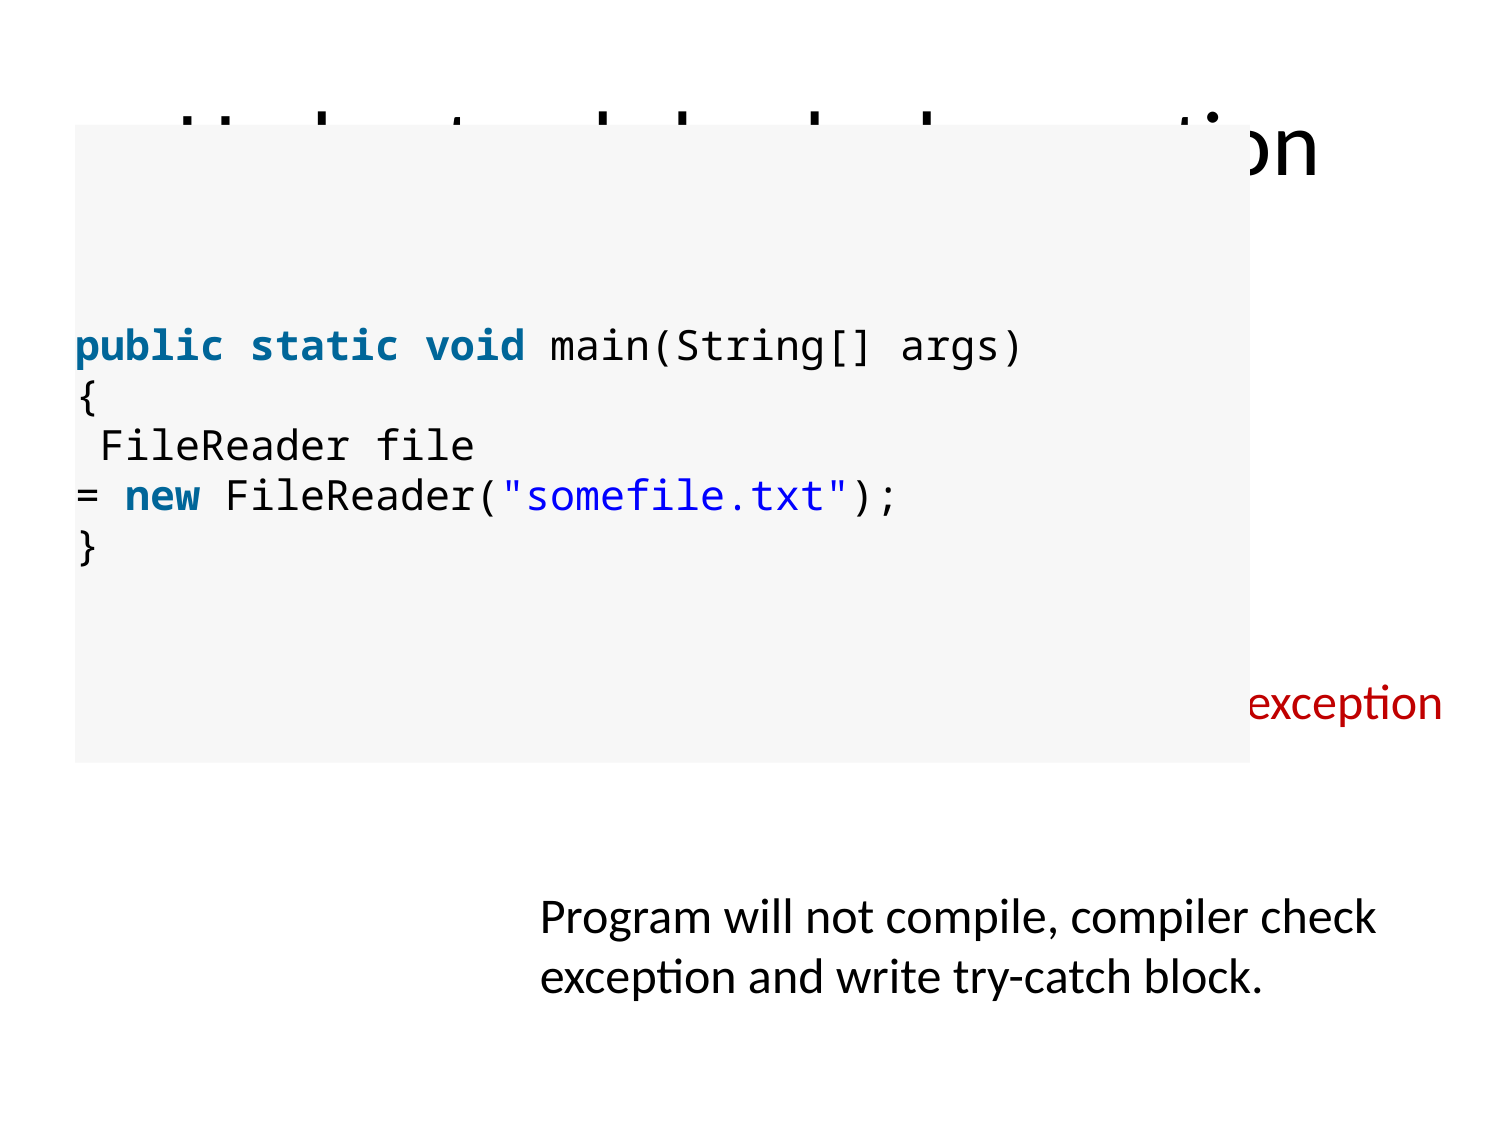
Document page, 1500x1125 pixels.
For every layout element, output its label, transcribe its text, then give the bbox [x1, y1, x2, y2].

text_box Program will not compile, compiler check exception and write try-catch block. [524, 876, 1500, 1011]
text_box //File not found exception [1250, 662, 1500, 738]
title Understand checked exception [75, 45, 1425, 233]
list public static void main(String[] args) { FileReader file = new FileReader("somefile.txt"); } [75, 124, 1250, 763]
